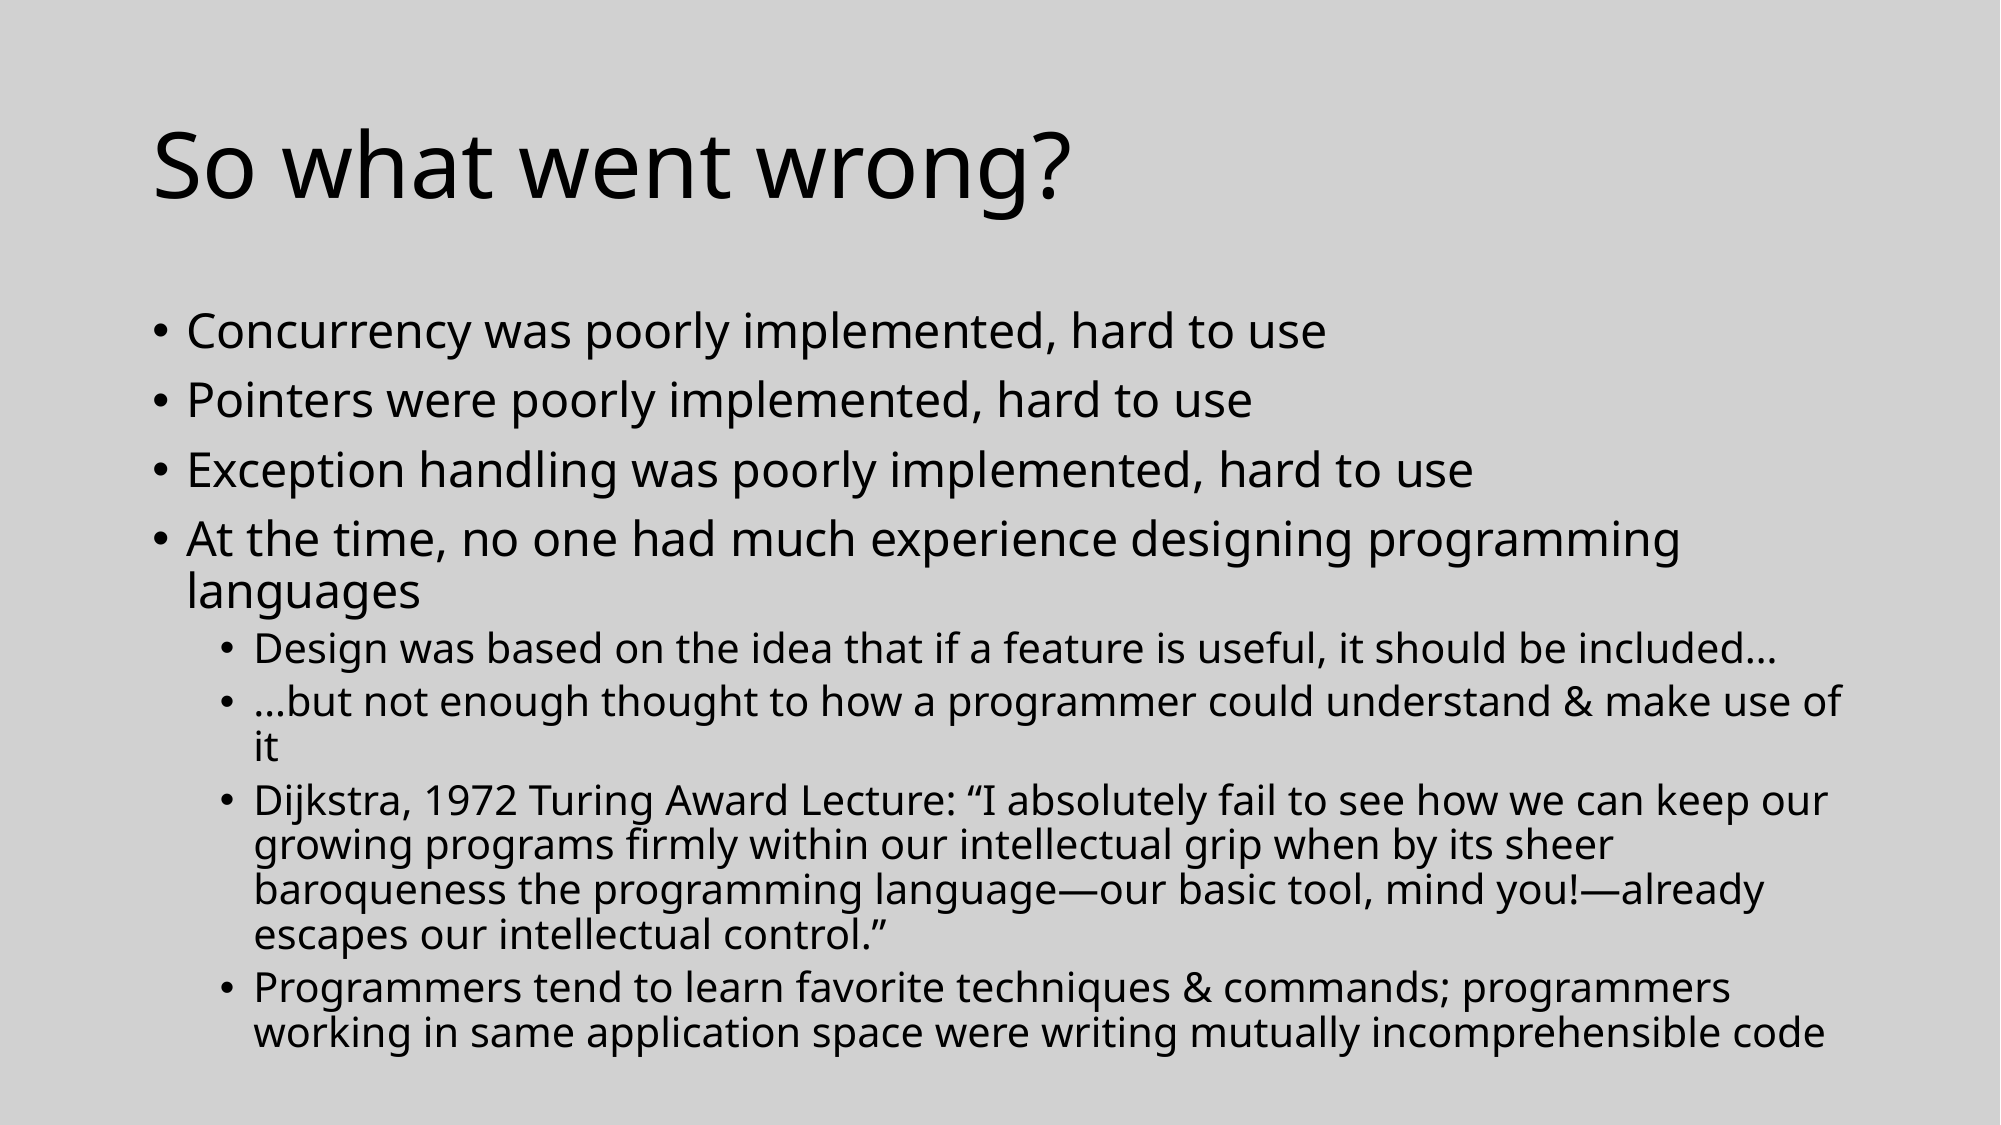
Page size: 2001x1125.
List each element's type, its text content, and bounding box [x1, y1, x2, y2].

list Concurrency was poorly implemented, hard to use Pointers were poorly implemented, hard to use Exception handling was poorly implemented, hard to use At the time, no one had much experience designing programming languages Design was based on the idea that if a feature is useful, it should be included… …but not enough thought to how a programmer could understand & make use of it Dijkstra, 1972 Turing Award Lecture: “I absolutely fail to see how we can keep our growing programs firmly within our intellectual grip when by its sheer baroqueness the programming language—our basic tool, mind you!—already escapes our intellectual control.” Programmers tend to learn favorite techniques & commands; programmers working in same application space were writing mutually incomprehensible code [137, 299, 1863, 1066]
title So what went wrong? [137, 59, 1863, 278]
